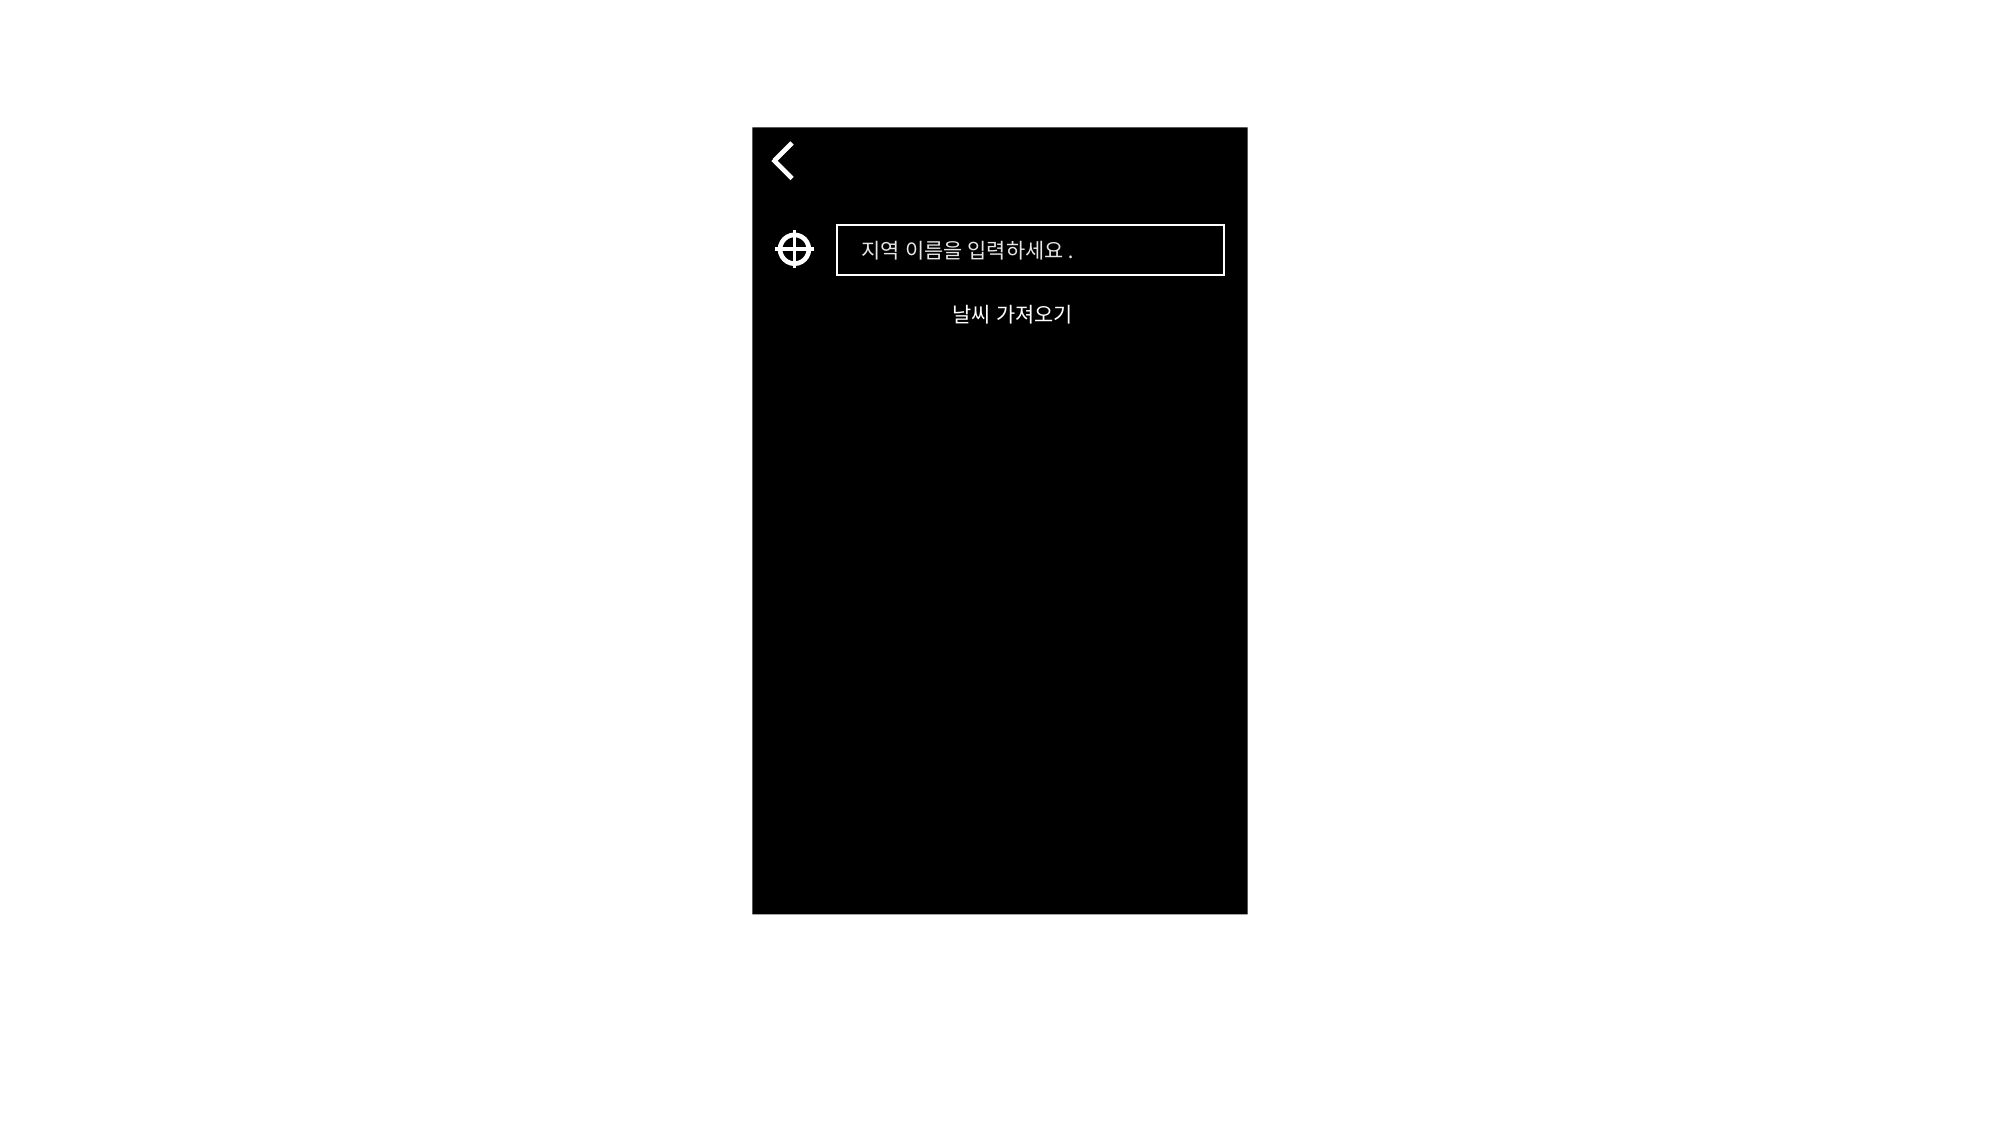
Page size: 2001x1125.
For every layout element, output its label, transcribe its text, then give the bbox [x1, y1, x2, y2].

text_box [836, 224, 1225, 276]
text_box [779, 234, 793, 247]
text_box [751, 126, 1249, 915]
text_box [775, 230, 814, 268]
text_box 날씨 가져오기 [937, 294, 1088, 335]
text_box [779, 251, 793, 265]
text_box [772, 159, 793, 179]
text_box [774, 142, 793, 159]
text_box [796, 251, 810, 265]
text_box 지역 이름을 입력하세요. [846, 230, 1089, 271]
text_box [796, 234, 810, 247]
